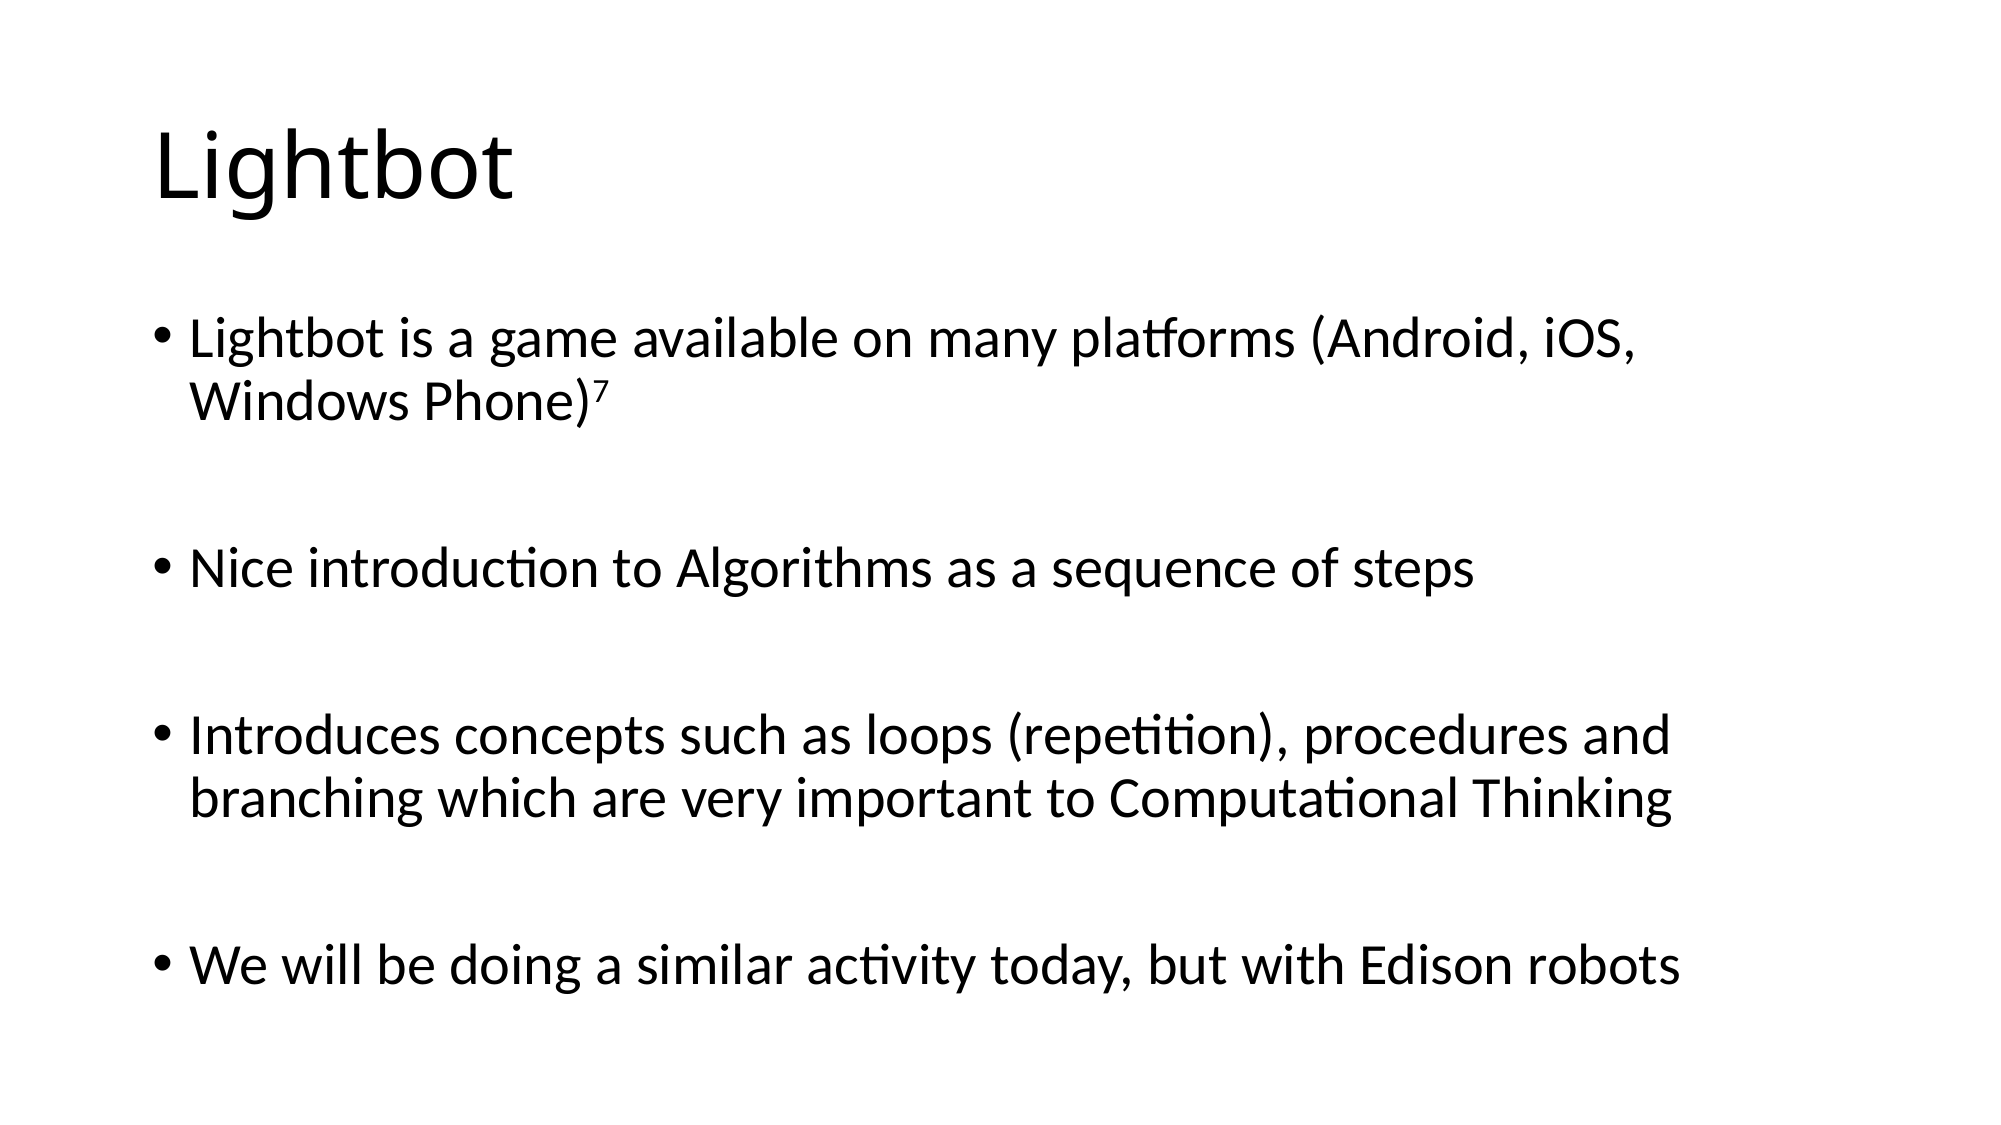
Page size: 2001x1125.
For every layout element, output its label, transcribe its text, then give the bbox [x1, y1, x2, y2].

title Lightbot [137, 59, 1863, 278]
list Lightbot is a game available on many platforms (Android, iOS, Windows Phone)7 Nice introduction to Algorithms as a sequence of steps Introduces concepts such as loops (repetition), procedures and branching which are very important to Computational Thinking We will be doing a similar activity today, but with Edison robots [137, 299, 1863, 1014]
